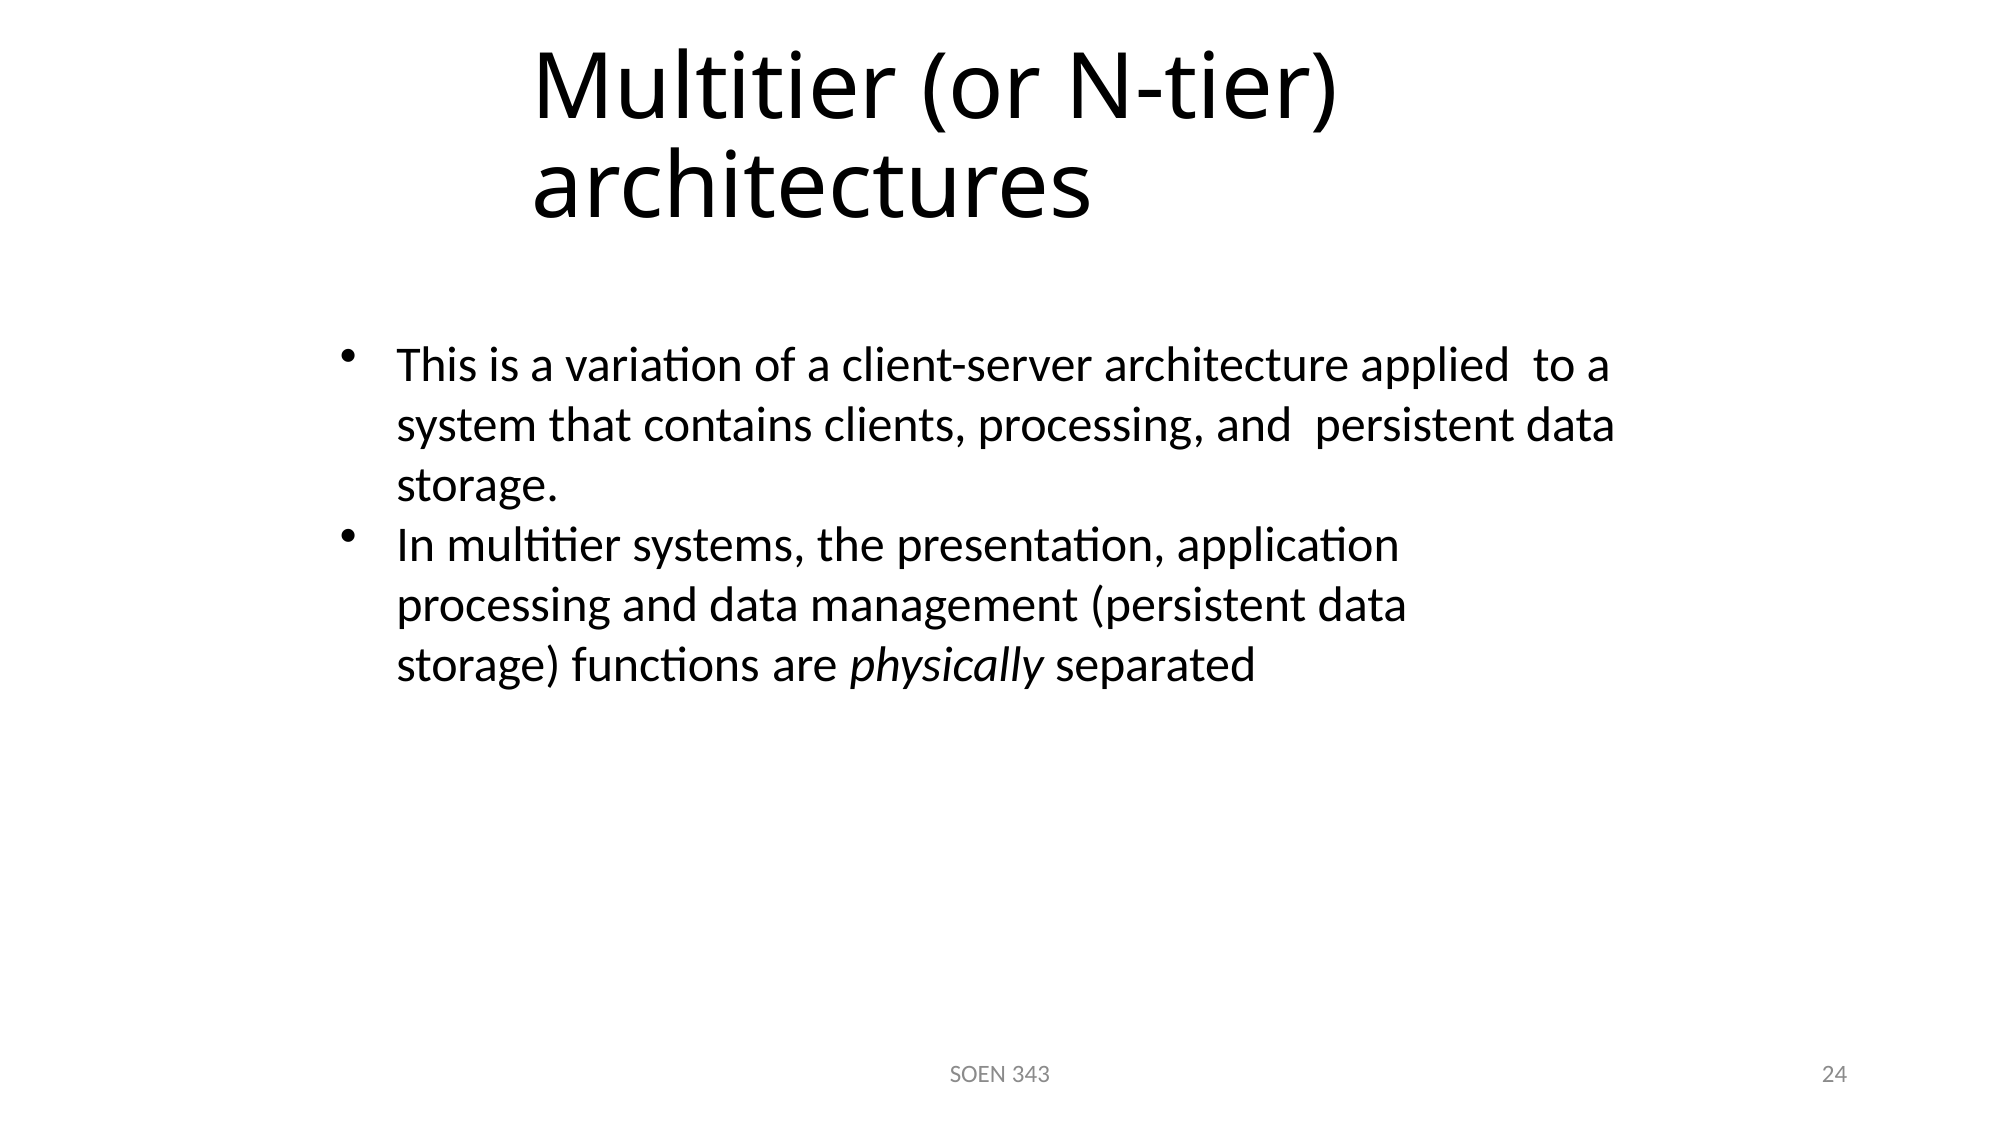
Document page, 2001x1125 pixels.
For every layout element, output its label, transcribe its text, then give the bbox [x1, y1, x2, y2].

footer SOEN 343 [662, 1042, 1338, 1103]
slide_number 24 [1412, 1042, 1863, 1103]
title Multitier (or N-tier) architectures [529, 36, 1471, 237]
text_box This is a variation of a client-server architecture applied to a system that contains clients, processing, and persistent data storage. In multitier systems, the presentation, application processing and data management (persistent data storage) functions are physically separated [337, 329, 1622, 692]
